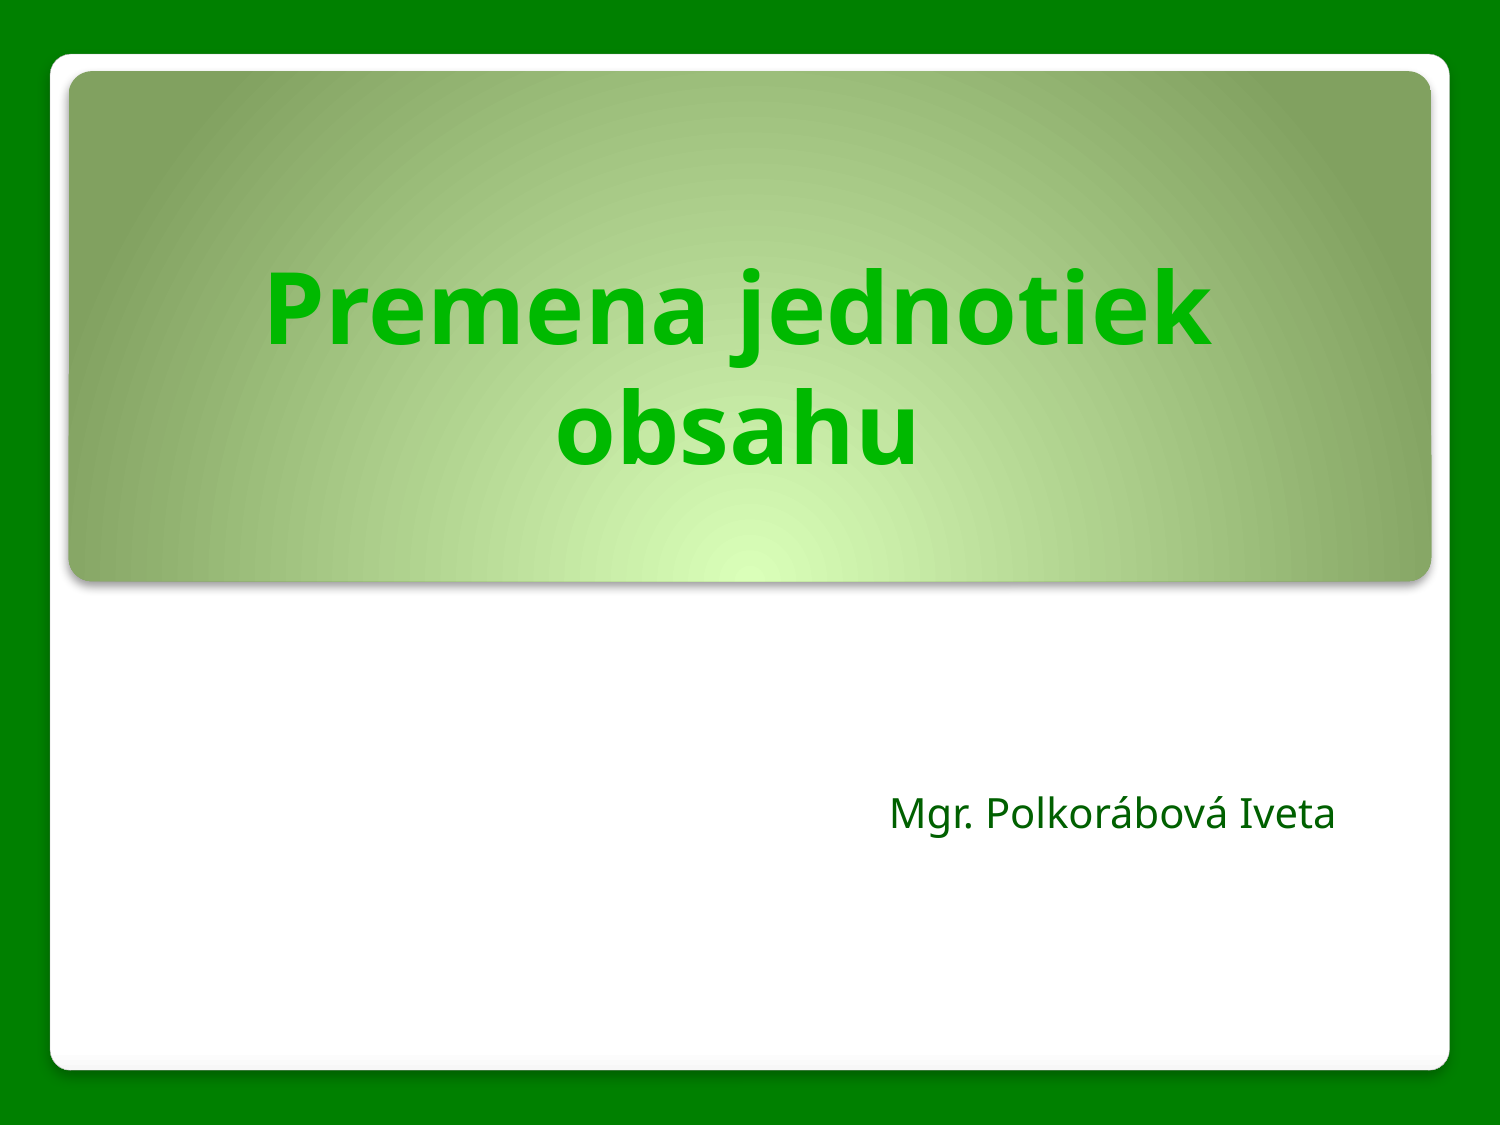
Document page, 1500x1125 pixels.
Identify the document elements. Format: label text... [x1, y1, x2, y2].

title Premena jednotiek obsahu [100, 196, 1376, 492]
subtitle Mgr. Polkorábová Iveta [76, 786, 1352, 937]
